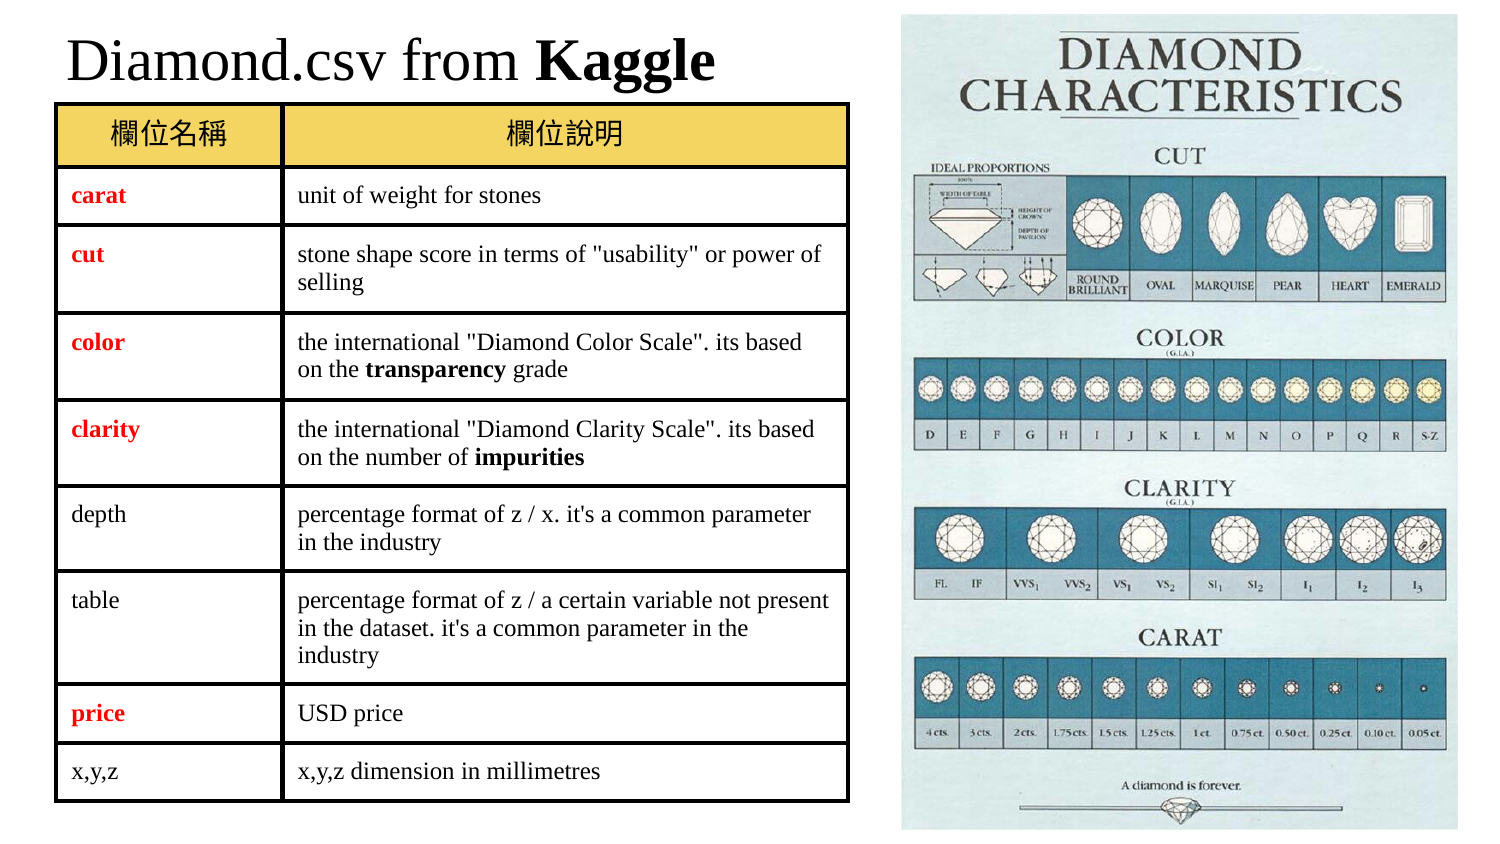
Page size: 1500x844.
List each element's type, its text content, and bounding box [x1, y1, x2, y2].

table_cell table [58, 573, 280, 682]
table_cell percentage format of z / x. it's a common parameter in the industry [285, 488, 846, 569]
table_cell percentage format of z / a certain variable not present in the dataset. it's a common parameter in the industry [285, 573, 846, 682]
picture [901, 14, 1458, 830]
table_cell USD price [285, 686, 846, 741]
table_header 欄位說明 [285, 106, 846, 165]
table_cell the international "Diamond Clarity Scale". its based on the number of impurities [285, 402, 846, 484]
table_cell x,y,z [58, 745, 280, 799]
table_cell the international "Diamond Color Scale". its based on the transparency grade [285, 315, 846, 398]
table_cell color [58, 315, 280, 398]
table_cell price [58, 686, 280, 741]
title Diamond.csv from Kaggle [51, 5, 1449, 100]
table_header 欄位名稱 [58, 106, 280, 165]
table_cell clarity [58, 402, 280, 484]
table_cell cut [58, 227, 280, 311]
table_cell unit of weight for stones [285, 169, 846, 223]
table_cell depth [58, 488, 280, 569]
table_cell x,y,z dimension in millimetres [285, 745, 846, 799]
table_cell stone shape score in terms of "usability" or power of selling [285, 227, 846, 311]
table_cell carat [58, 169, 280, 223]
